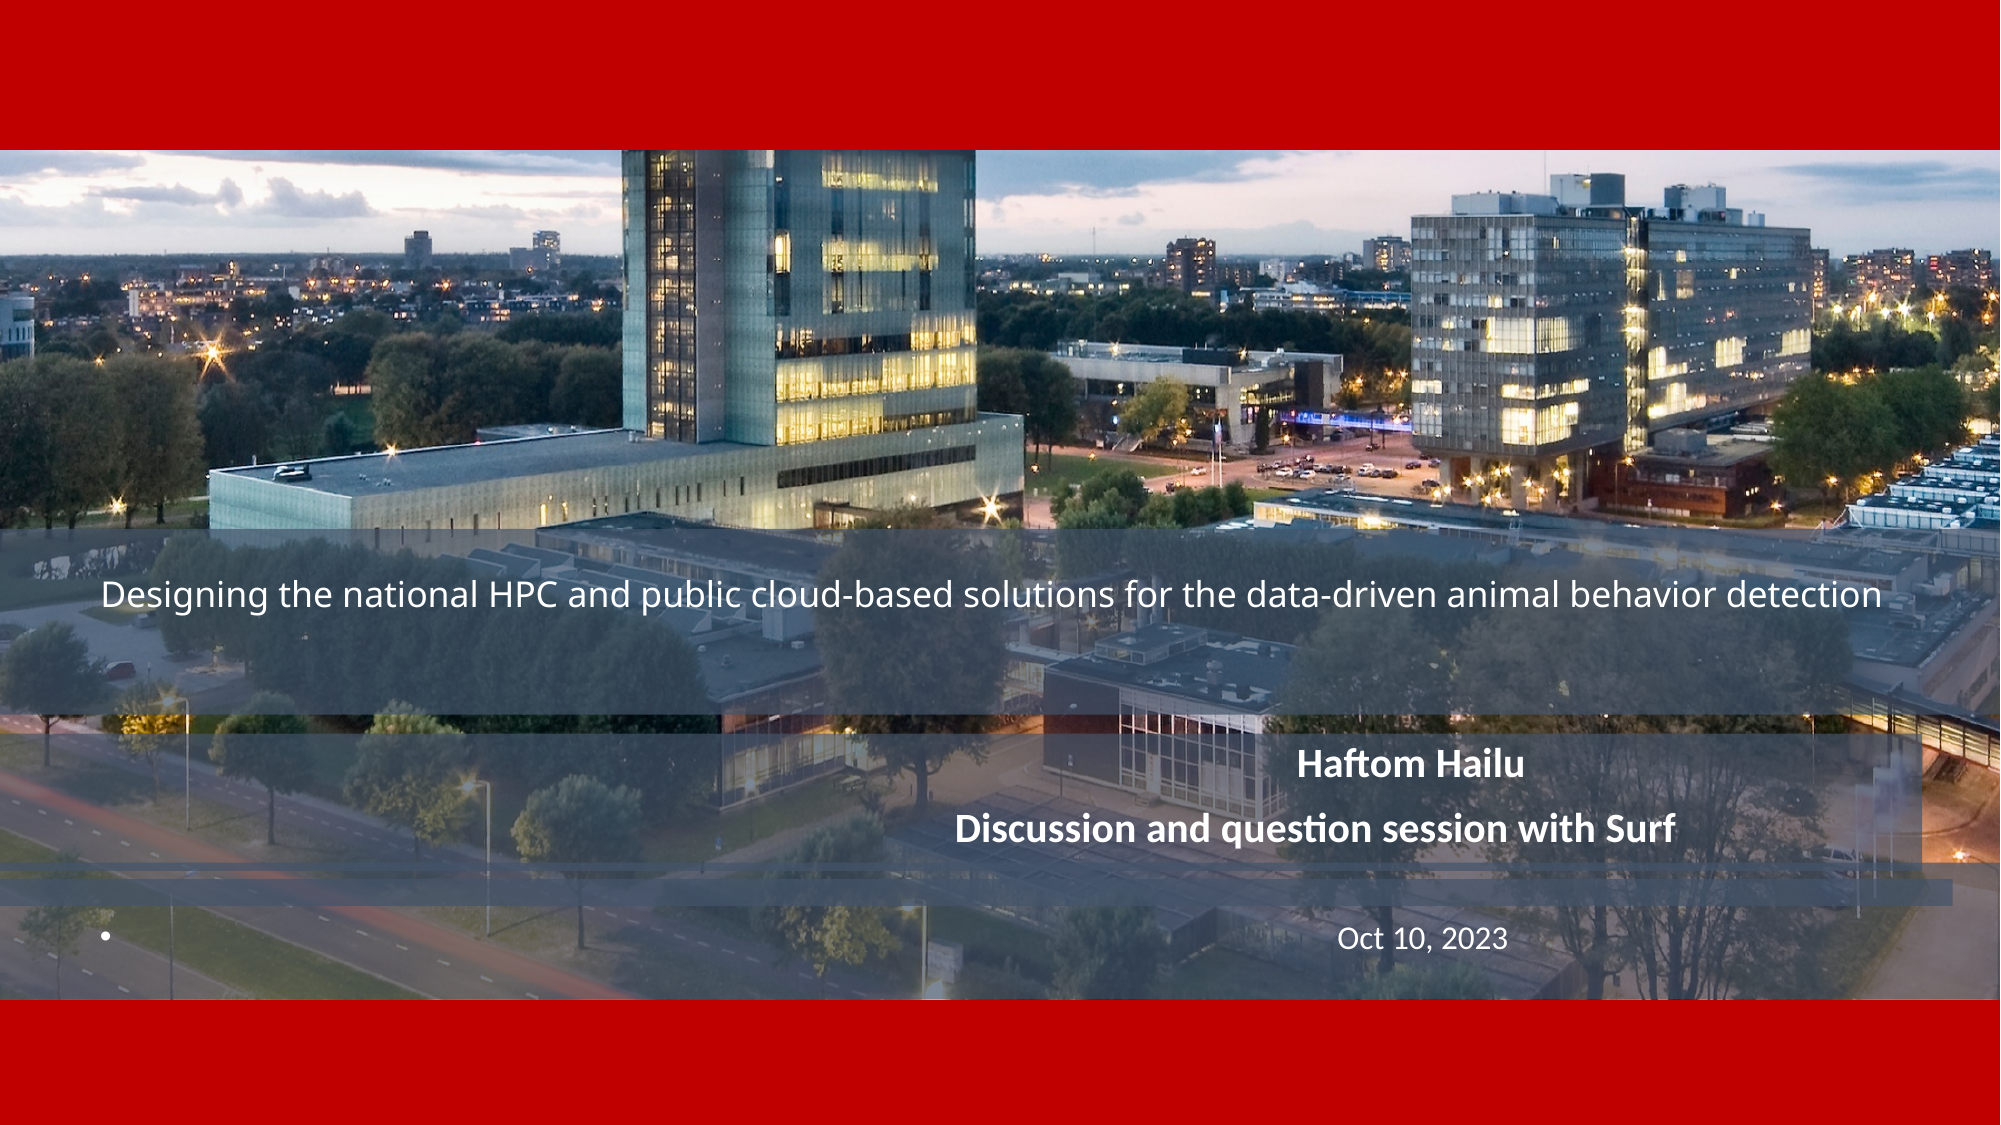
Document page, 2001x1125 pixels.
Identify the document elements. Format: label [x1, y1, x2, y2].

picture [0, 149, 2000, 1000]
